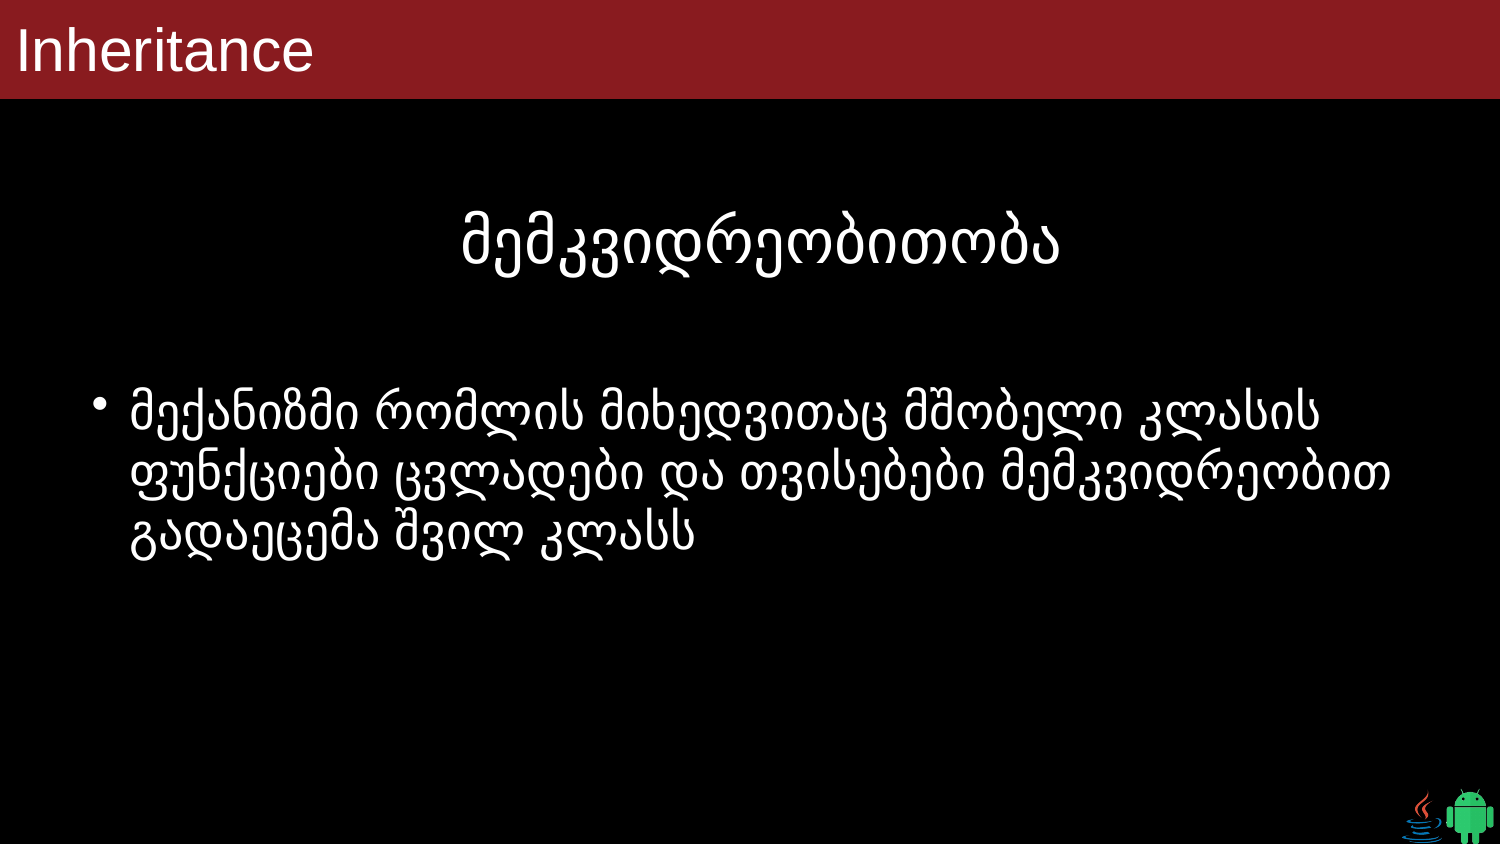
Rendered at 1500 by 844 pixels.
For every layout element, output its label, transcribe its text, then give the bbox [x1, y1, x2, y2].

picture [1396, 787, 1494, 844]
title Inheritance [0, 0, 1500, 100]
text_box მემკვიდრეობითობა [291, 185, 1232, 291]
text_box მექანიზმი რომლის მიხედვითაც მშობელი კლასის ფუნქციები ცვლადები და თვისებები მემკვიდრეობით გადაეცემა შვილ კლასს [84, 372, 1440, 567]
